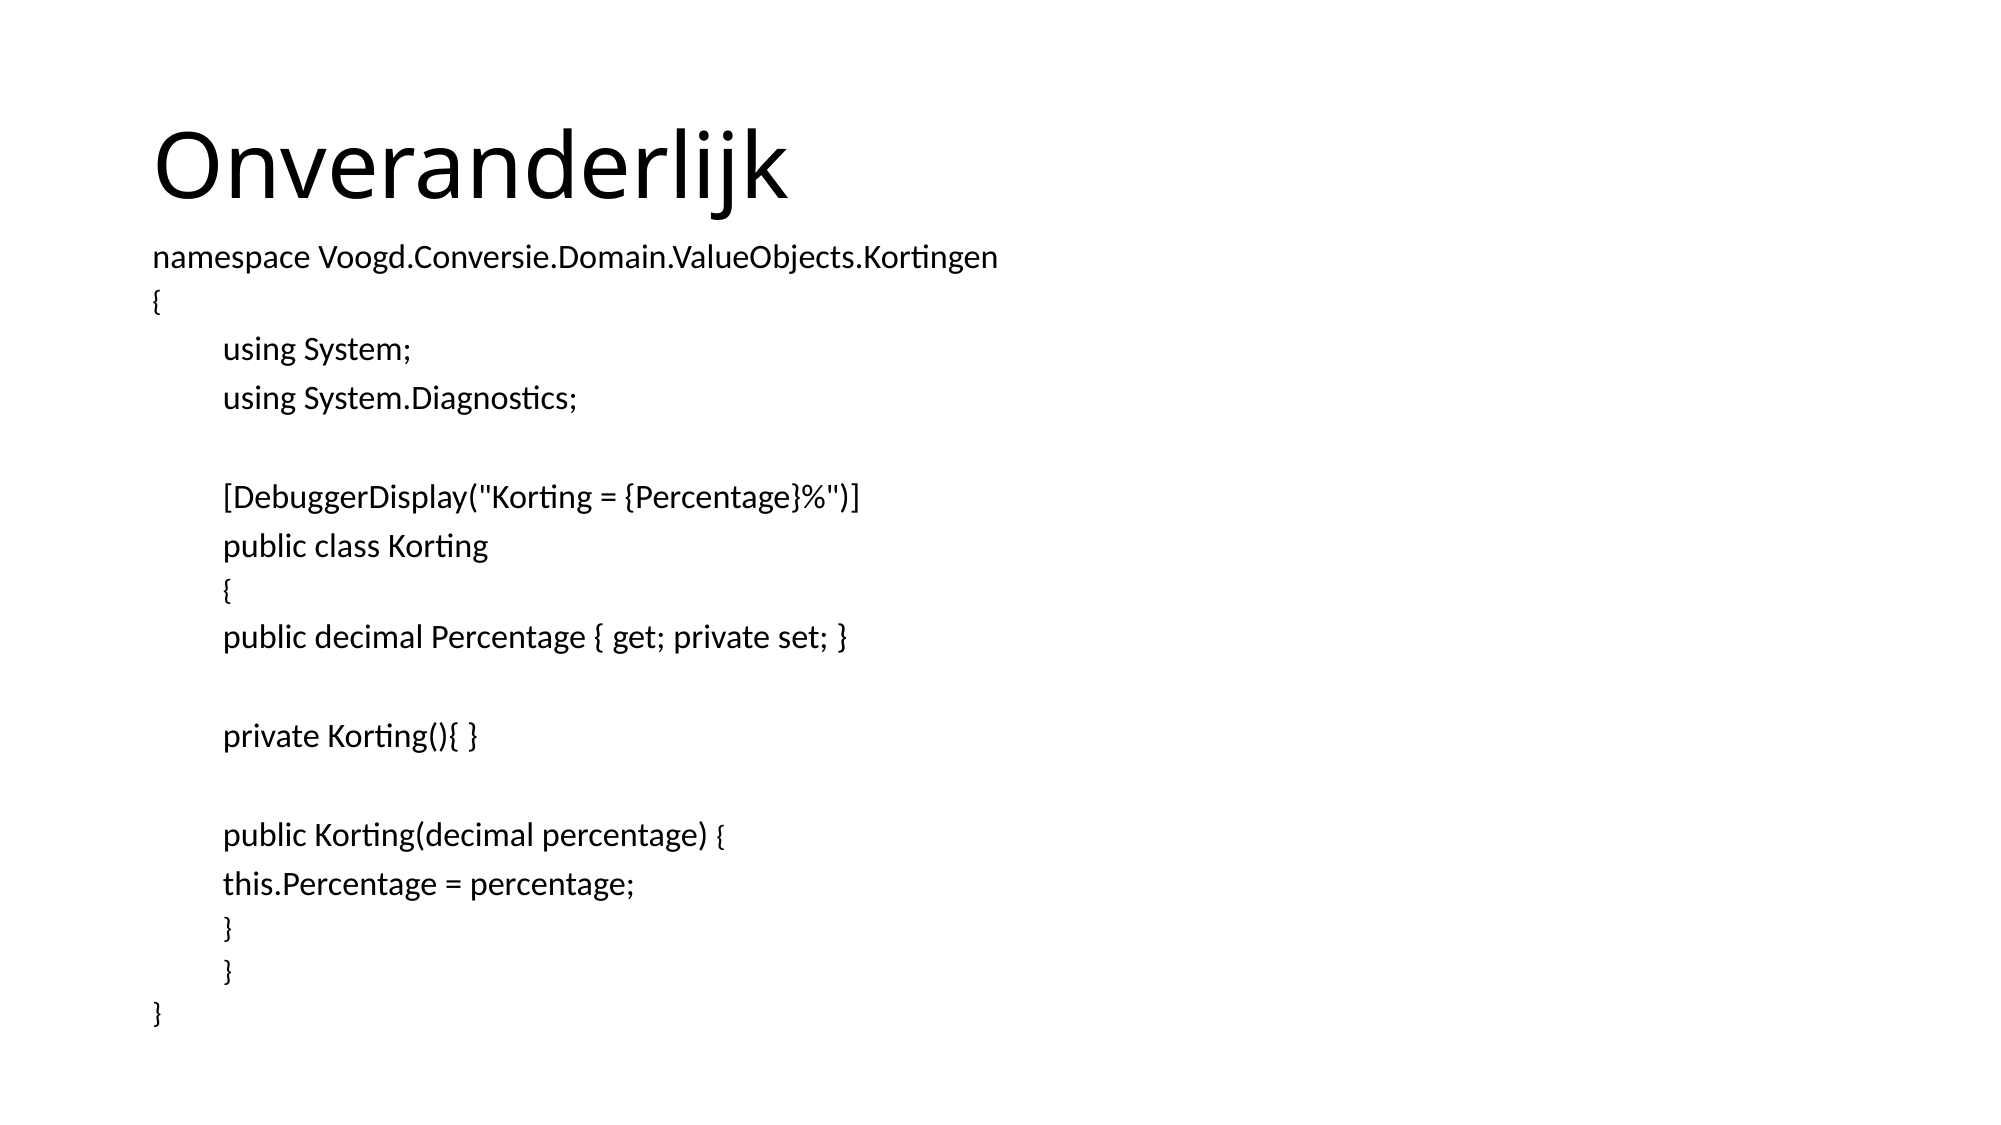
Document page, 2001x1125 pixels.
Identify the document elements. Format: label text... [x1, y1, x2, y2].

list namespace Voogd.Conversie.Domain.ValueObjects.Kortingen { using System; using System.Diagnostics; [DebuggerDisplay("Korting = {Percentage}%")] public class Korting { public decimal Percentage { get; private set; } private Korting(){ } public Korting(decimal percentage) { this.Percentage = percentage; } } } [137, 218, 1863, 1047]
title Onveranderlijk [137, 59, 1863, 218]
